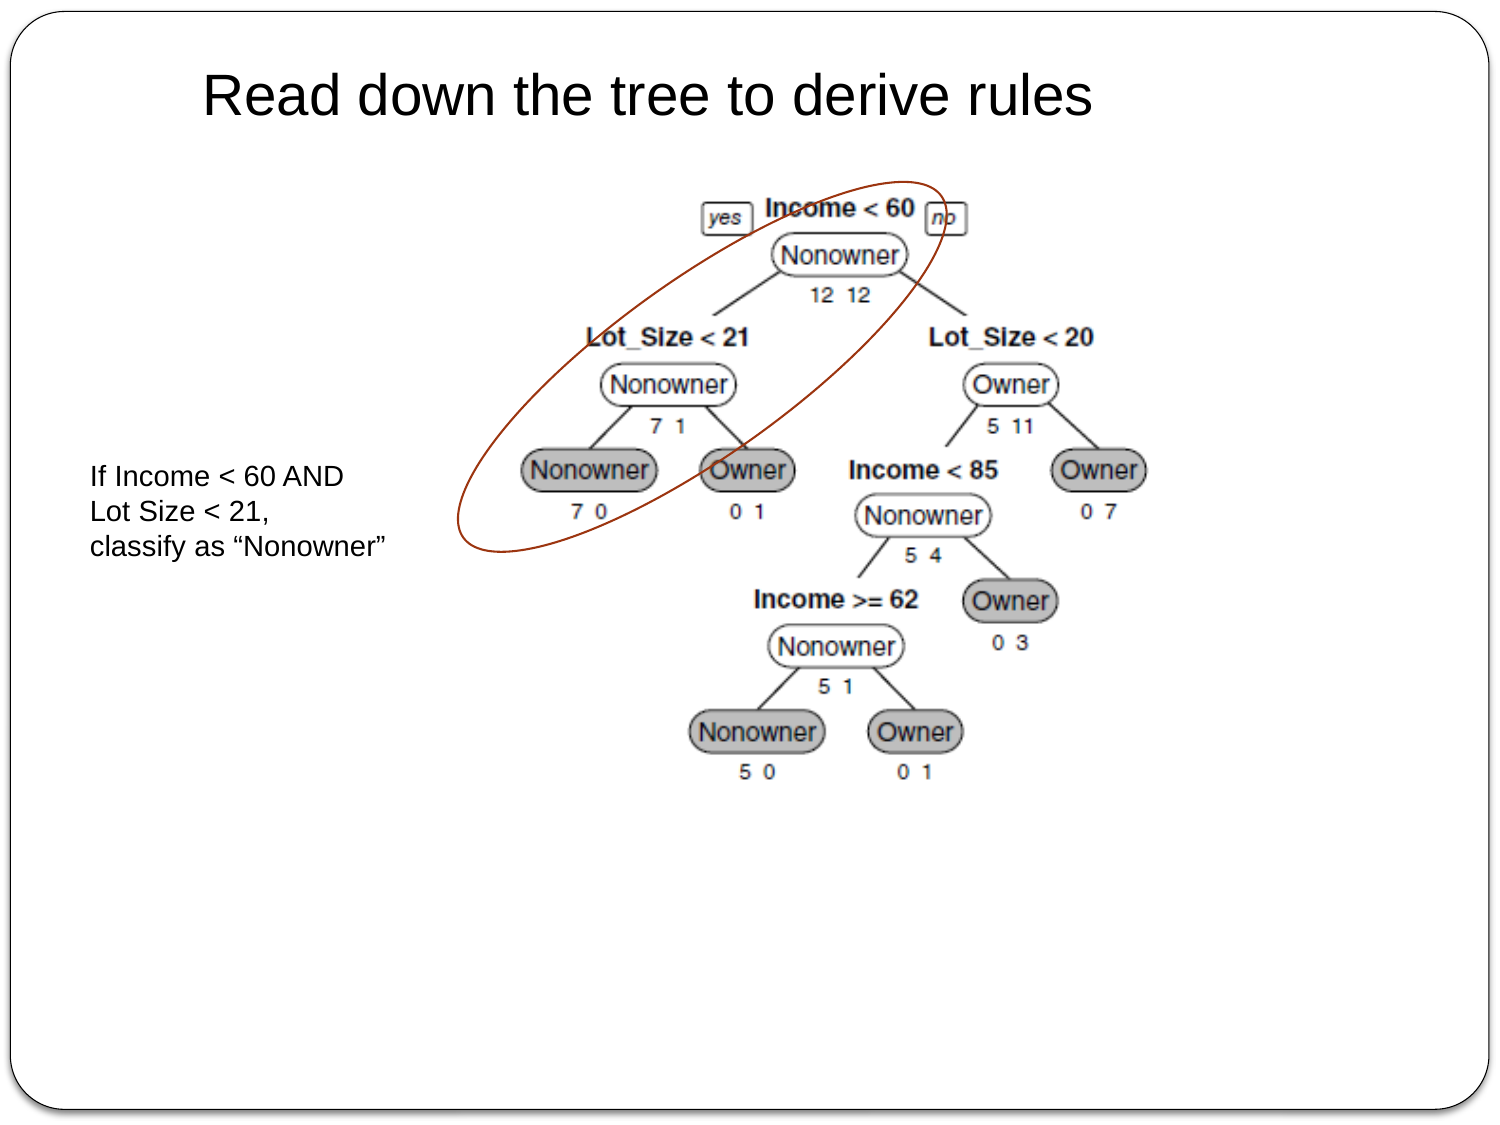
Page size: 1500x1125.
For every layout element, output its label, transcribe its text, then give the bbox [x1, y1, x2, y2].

text_box [456, 441, 493, 553]
text_box If Income < 60 AND Lot Size < 21, classify as “Nonowner” [74, 449, 450, 570]
text_box Read down the tree to derive rules [187, 50, 1288, 135]
picture [499, 149, 1201, 794]
